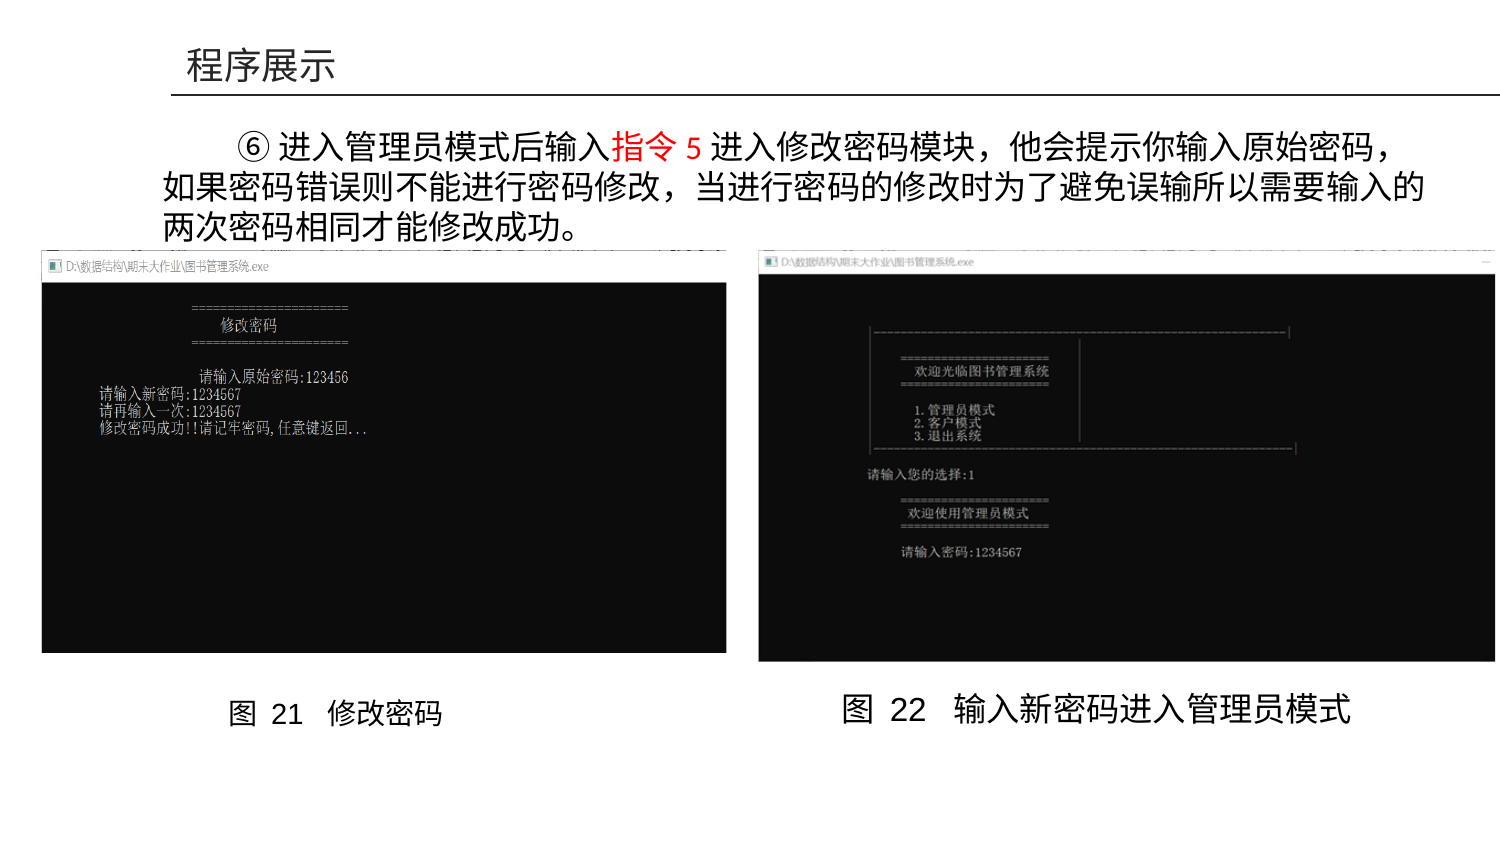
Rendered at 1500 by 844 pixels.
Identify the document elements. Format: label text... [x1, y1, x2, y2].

text_box 图 22 输入新密码进入管理员模式 [826, 690, 1368, 736]
picture [41, 250, 727, 653]
text_box ⑥进入管理员模式后输入指令5进入修改密码模块，他会提示你输入原始密码，如果密码错误则不能进行密码修改，当进行密码的修改时为了避免误输所以需要输入的两次密码相同才能修改成功。 [147, 118, 1447, 254]
picture [758, 250, 1496, 682]
text_box 图 21 修改密码 [213, 687, 460, 738]
text_box 程序展示 [172, 34, 352, 94]
